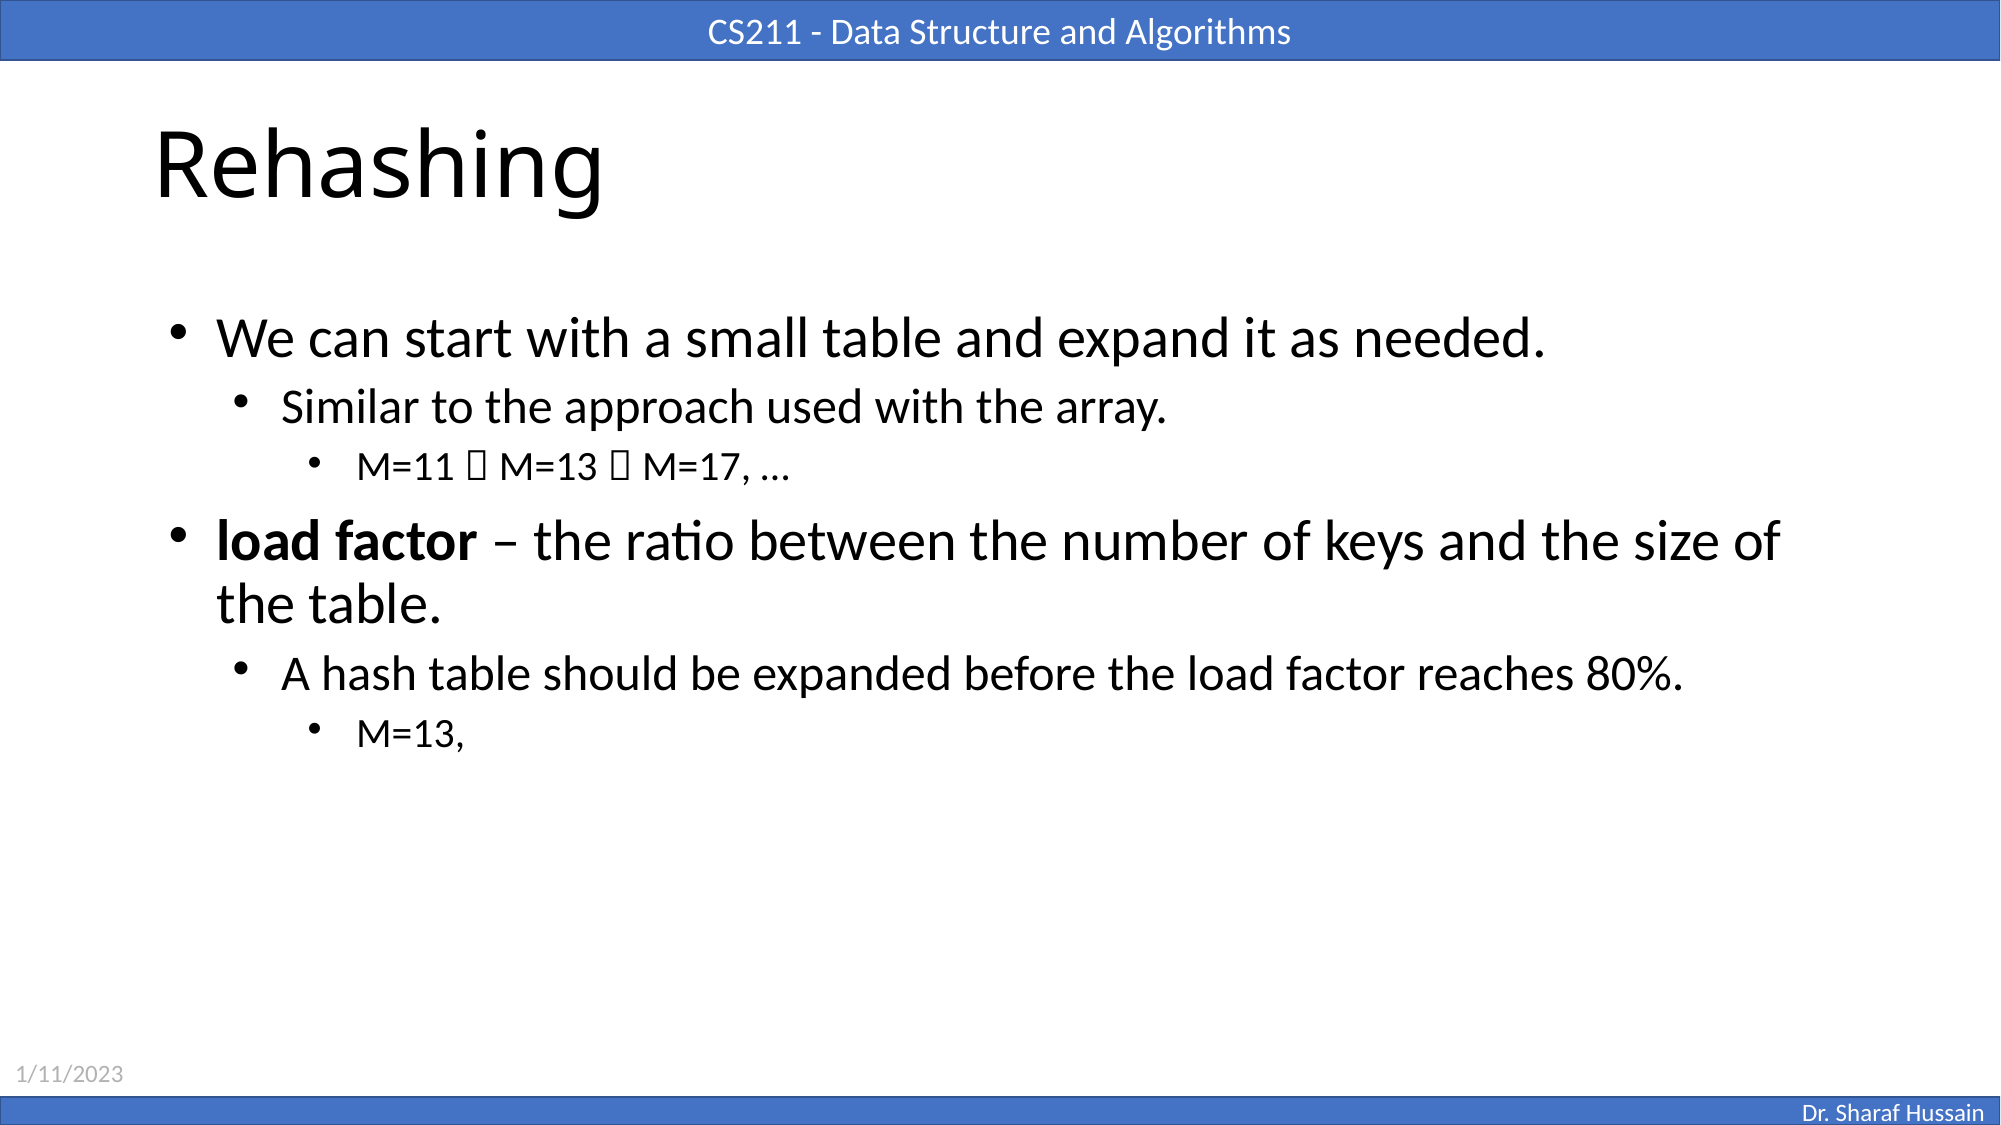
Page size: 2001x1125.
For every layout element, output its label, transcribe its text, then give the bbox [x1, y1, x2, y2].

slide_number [0, 1042, 350, 1103]
title Rehashing [137, 59, 1863, 278]
